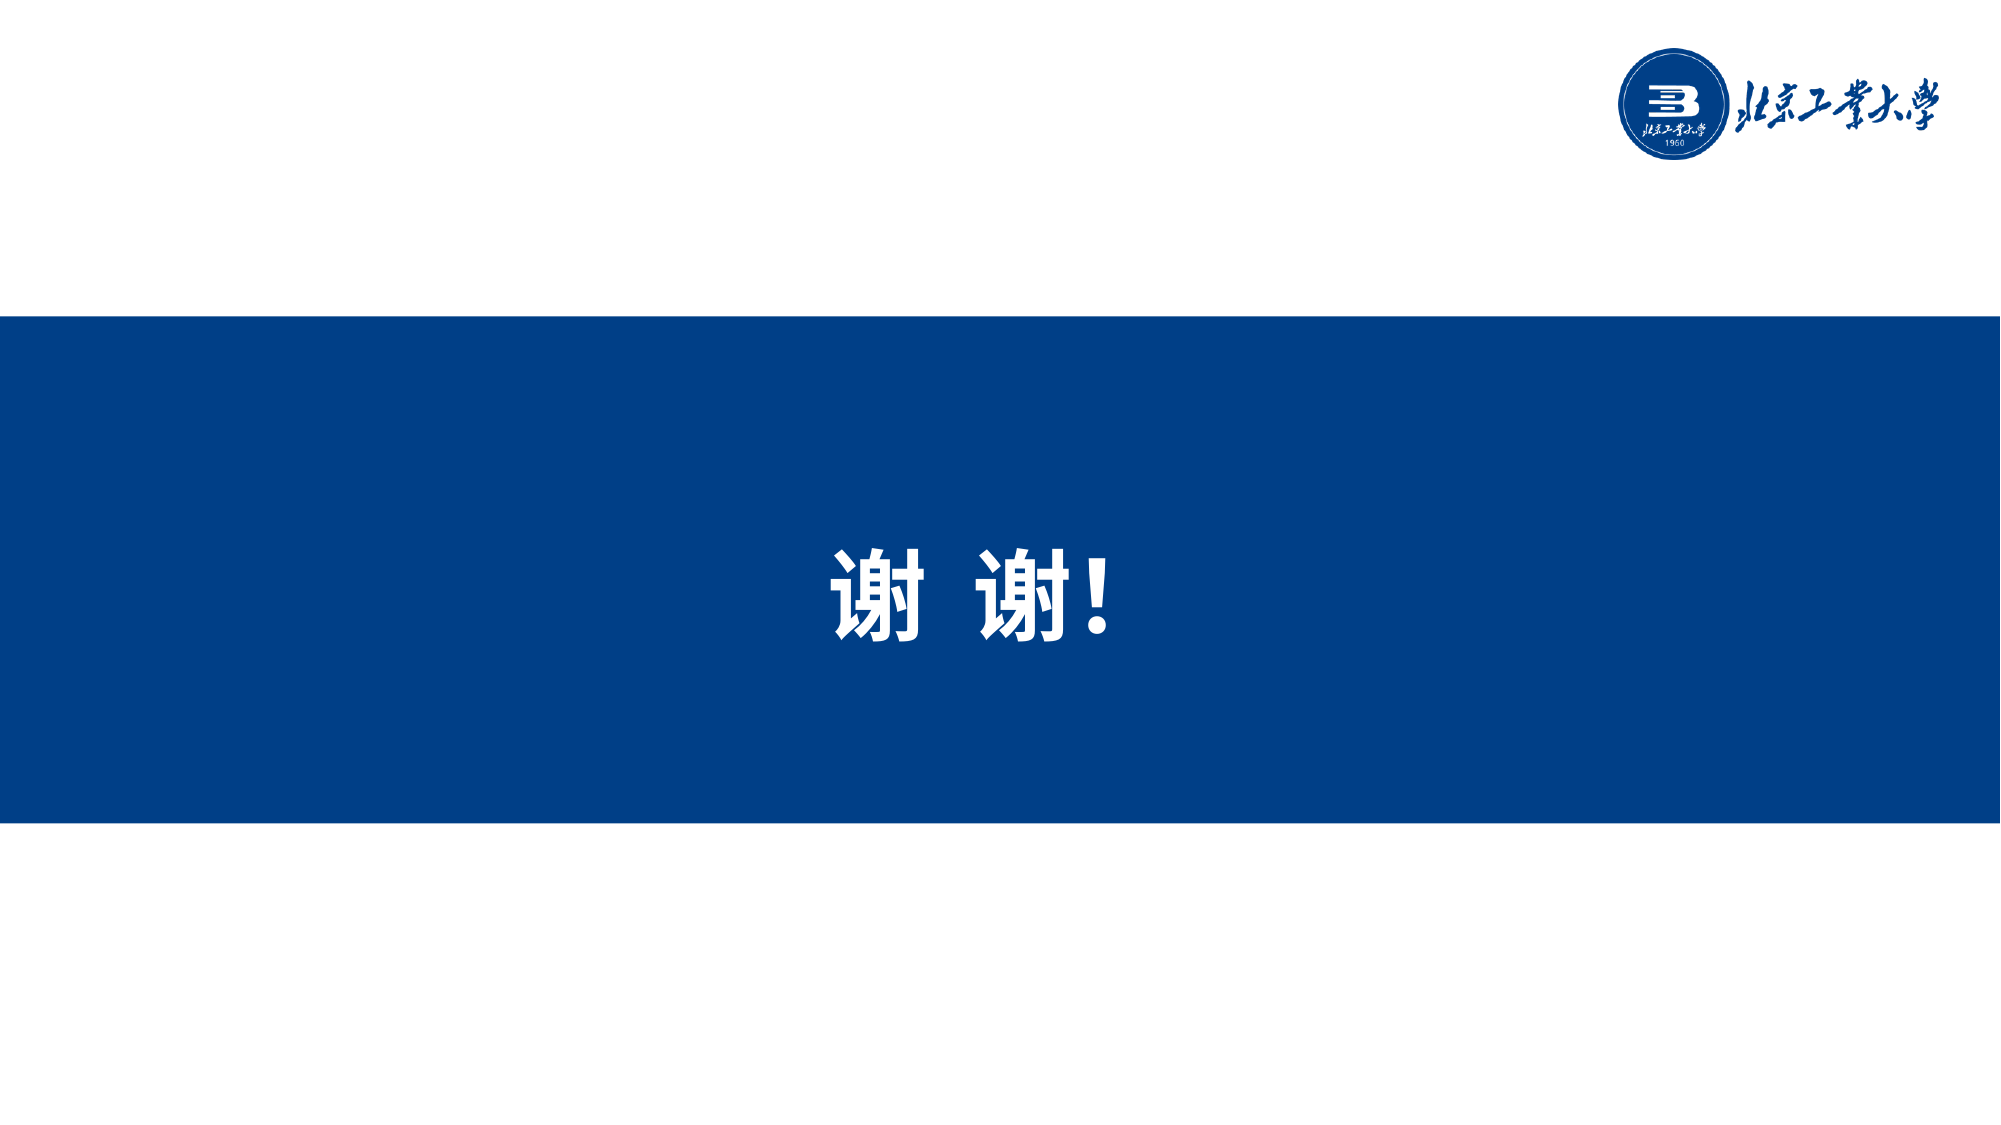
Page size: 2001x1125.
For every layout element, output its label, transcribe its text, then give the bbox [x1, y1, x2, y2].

text_box 谢 谢！ [728, 513, 1272, 661]
picture [1618, 48, 1939, 160]
text_box [0, 315, 2000, 824]
